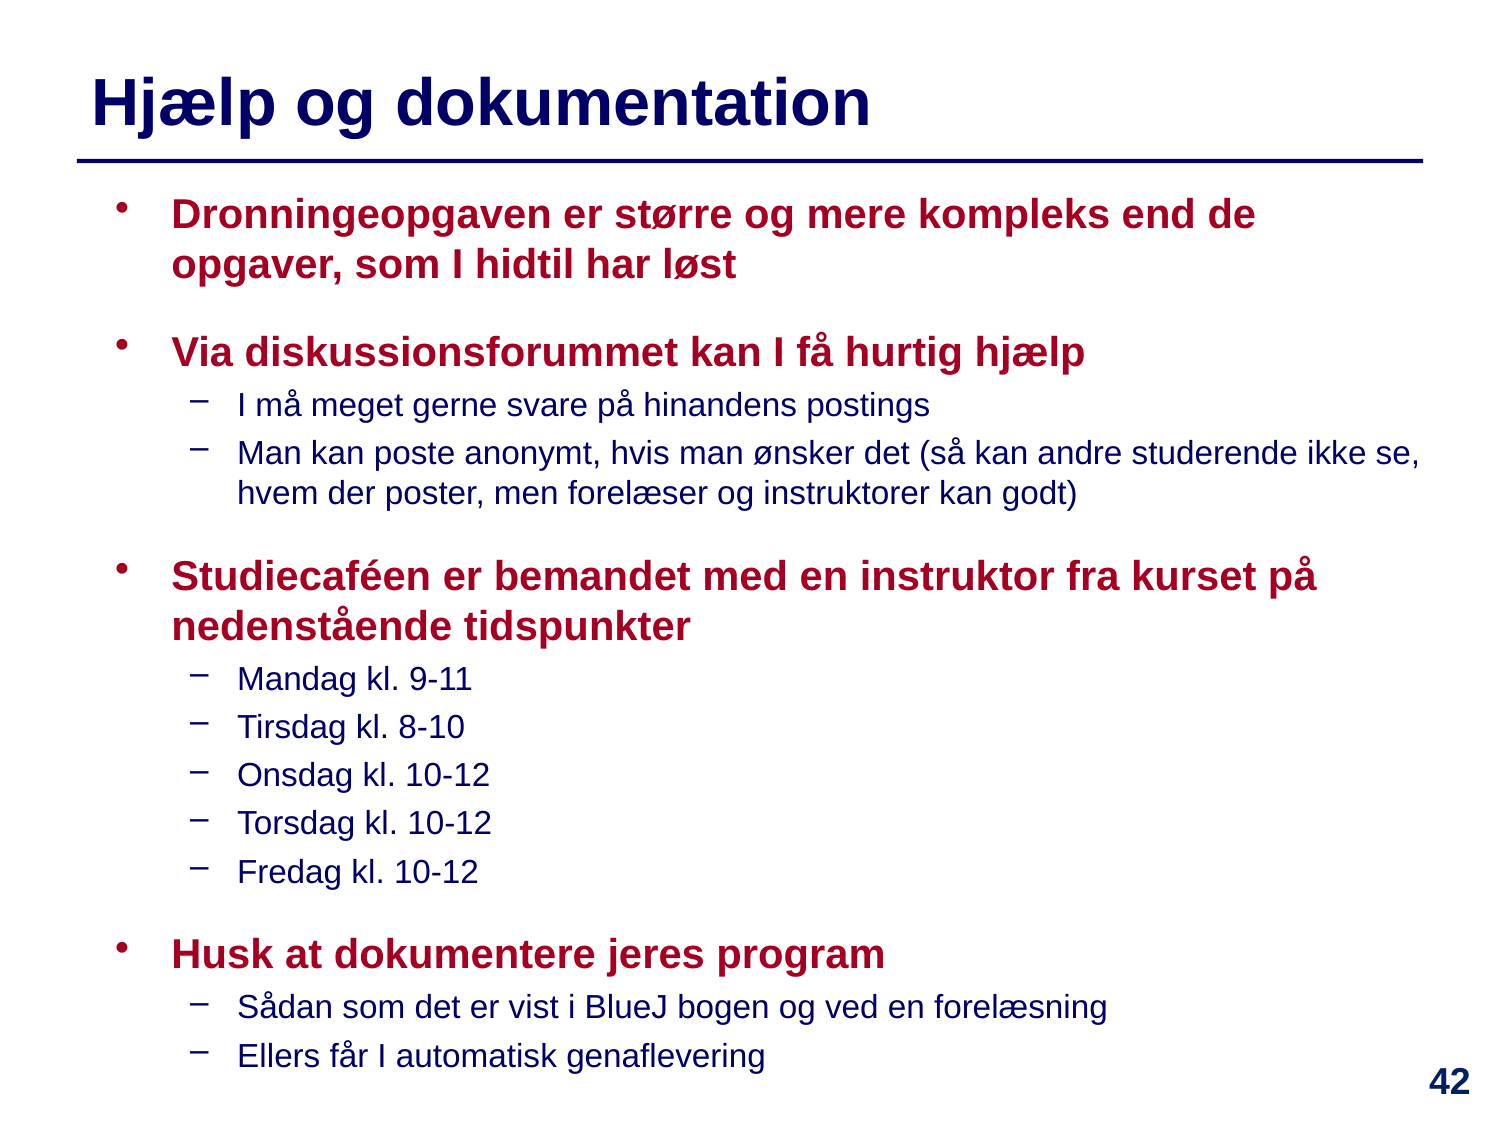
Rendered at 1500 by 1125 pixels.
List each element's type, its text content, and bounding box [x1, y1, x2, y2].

text_box Dronningeopgaven er større og mere kompleks end de opgaver, som I hidtil har løst Via diskussionsforummet kan I få hurtig hjælp I må meget gerne svare på hinandens postings Man kan poste anonymt, hvis man ønsker det (så kan andre studerende ikke se, hvem der poster, men forelæser og instruktorer kan godt) Studiecaféen er bemandet med en instruktor fra kurset på nedenstående tidspunkter Mandag kl. 9-11 Tirsdag kl. 8-10 Onsdag kl. 10-12 Torsdag kl. 10-12 Fredag kl. 10-12 Husk at dokumentere jeres program Sådan som det er vist i BlueJ bogen og ved en forelæsning Ellers får I automatisk genaflevering [100, 179, 1439, 1094]
slide_number 42 [1399, 1050, 1500, 1125]
title Hjælp og dokumentation [76, 42, 1483, 155]
